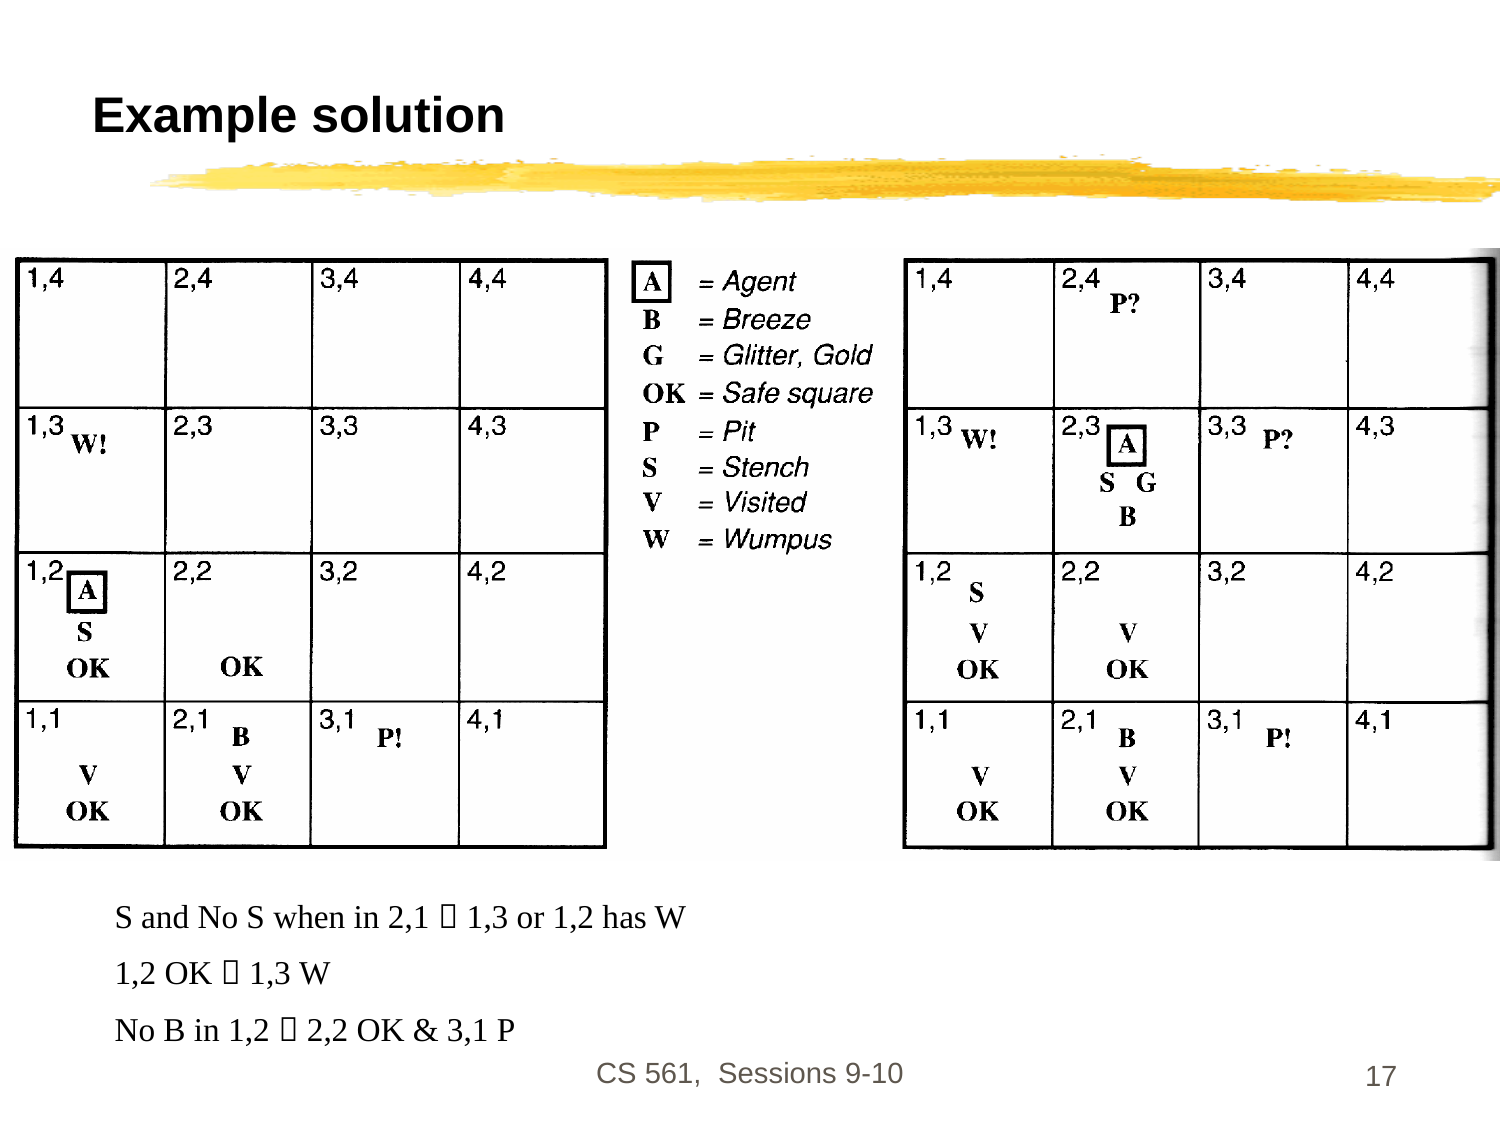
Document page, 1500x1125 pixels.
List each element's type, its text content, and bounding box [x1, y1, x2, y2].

picture [150, 149, 1500, 213]
title Example solution [76, 37, 1415, 151]
slide_number 17 [1099, 1024, 1413, 1101]
text_box S and No S when in 2,1  1,3 or 1,2 has W 1,2 OK  1,3 W No B in 1,2  2,2 OK & 3,1 P [99, 887, 763, 1112]
picture [0, 248, 1500, 862]
footer CS 561, Sessions 9-10 [763, 1021, 988, 1098]
